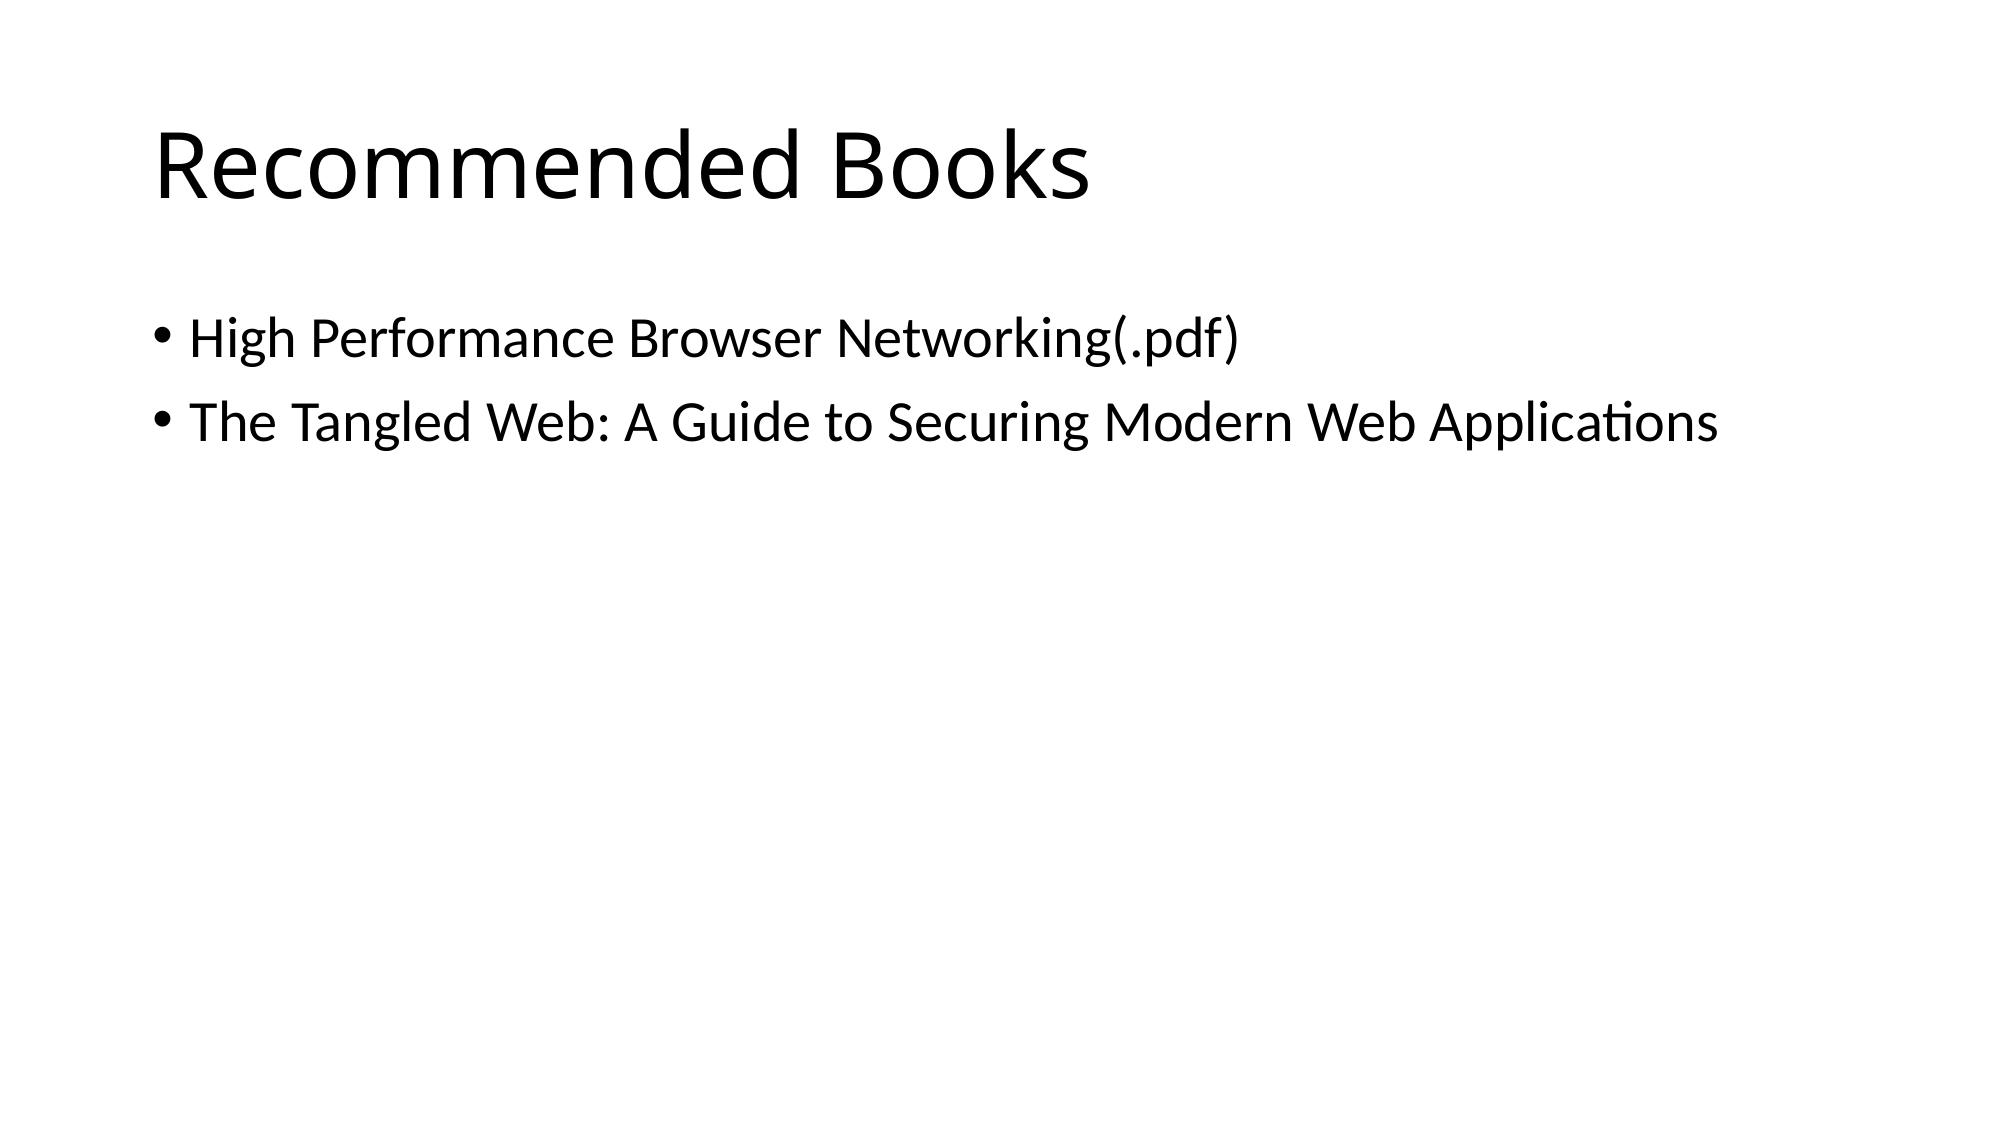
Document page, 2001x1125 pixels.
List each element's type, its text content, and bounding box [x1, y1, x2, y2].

list High Performance Browser Networking(.pdf) The Tangled Web: A Guide to Securing Modern Web Applications [137, 299, 1863, 1014]
title Recommended Books [137, 59, 1863, 278]
